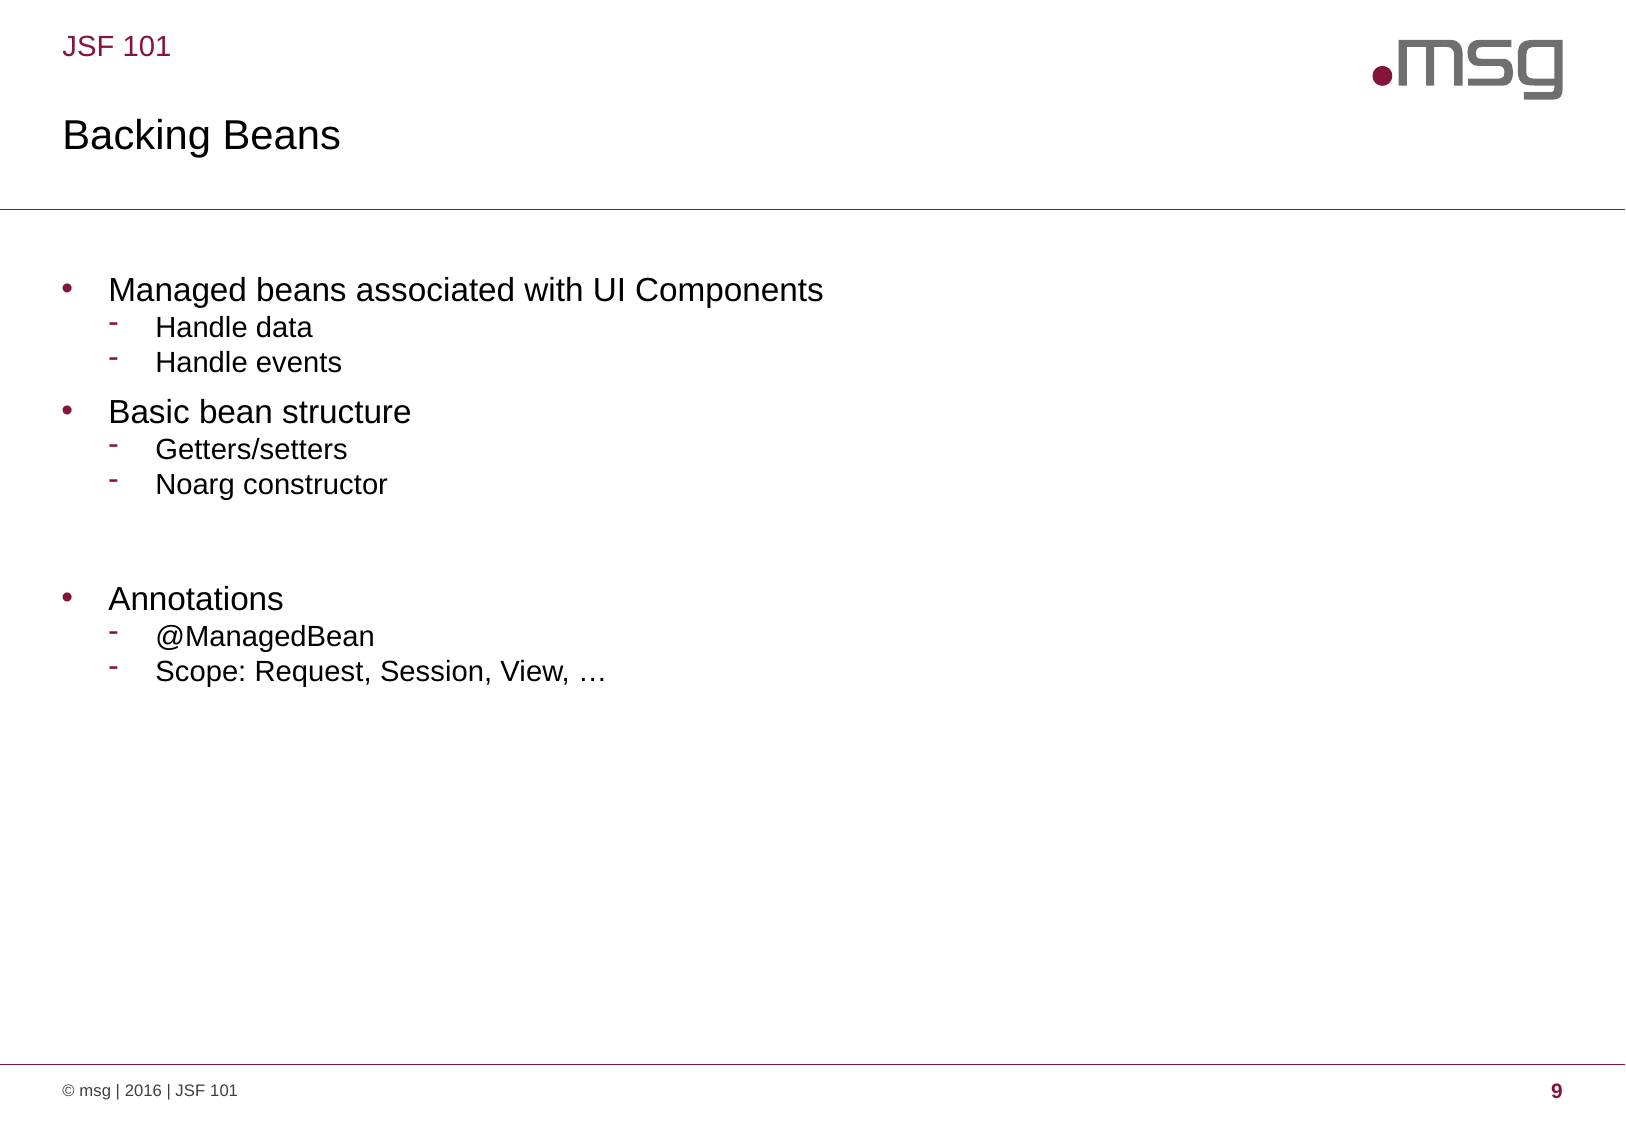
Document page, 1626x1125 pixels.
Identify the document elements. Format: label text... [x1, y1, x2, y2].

footer © msg | 2016 | JSF 101 [62, 1078, 1286, 1102]
list Managed beans associated with UI Components Handle data Handle events Basic bean structure Getters/setters Noarg constructor Annotations @ManagedBean Scope: Request, Session, View, … [61, 267, 1563, 977]
title Backing Beans [62, 67, 1286, 206]
slide_number 9 [1485, 1078, 1563, 1102]
list JSF 101 [62, 22, 1286, 67]
